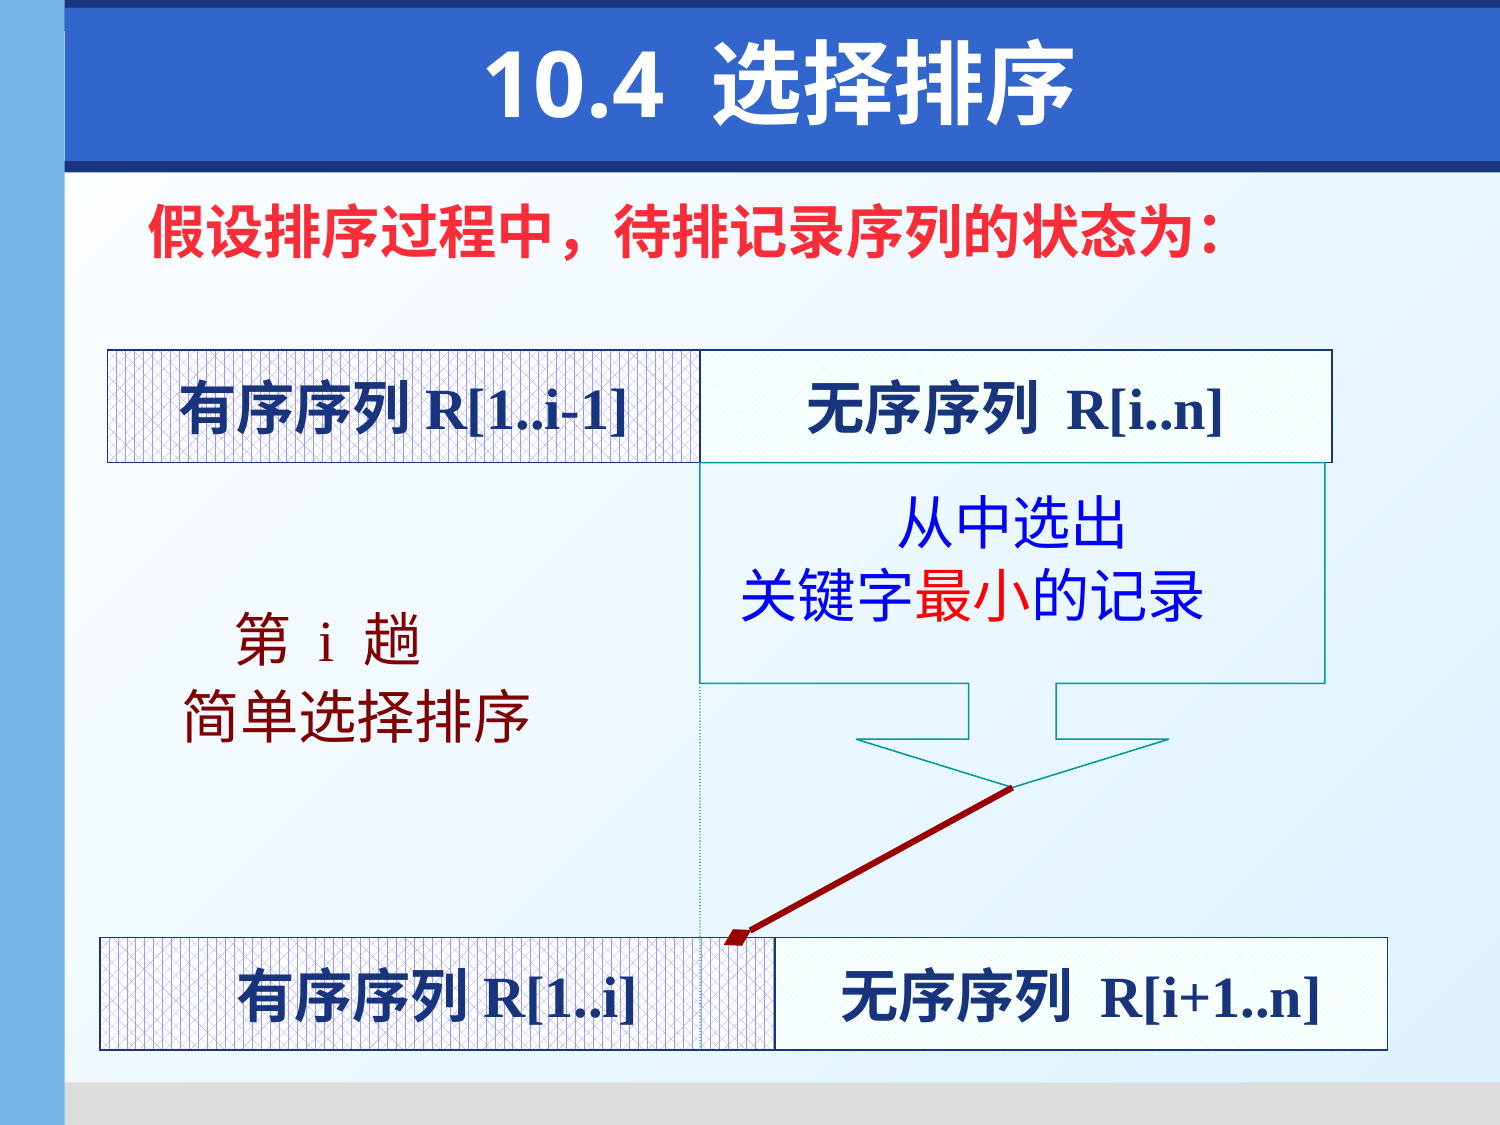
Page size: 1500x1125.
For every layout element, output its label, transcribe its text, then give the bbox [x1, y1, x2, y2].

text_box 有序序列R[1..i] [99, 937, 774, 1050]
text_box 无序序列 R[i+1..n] [774, 937, 1388, 1050]
text_box 有序序列R[1..i-1] [107, 350, 699, 463]
text_box 无序序列 R[i..n] [699, 350, 1333, 463]
text_box [728, 787, 1013, 943]
text_box [699, 462, 1325, 788]
text_box 假设排序过程中，待排记录序列的状态为： [132, 187, 1269, 273]
text_box 10.4 选择排序 [88, 18, 1471, 149]
text_box 第 i 趟 简单选择排序 [167, 574, 675, 758]
